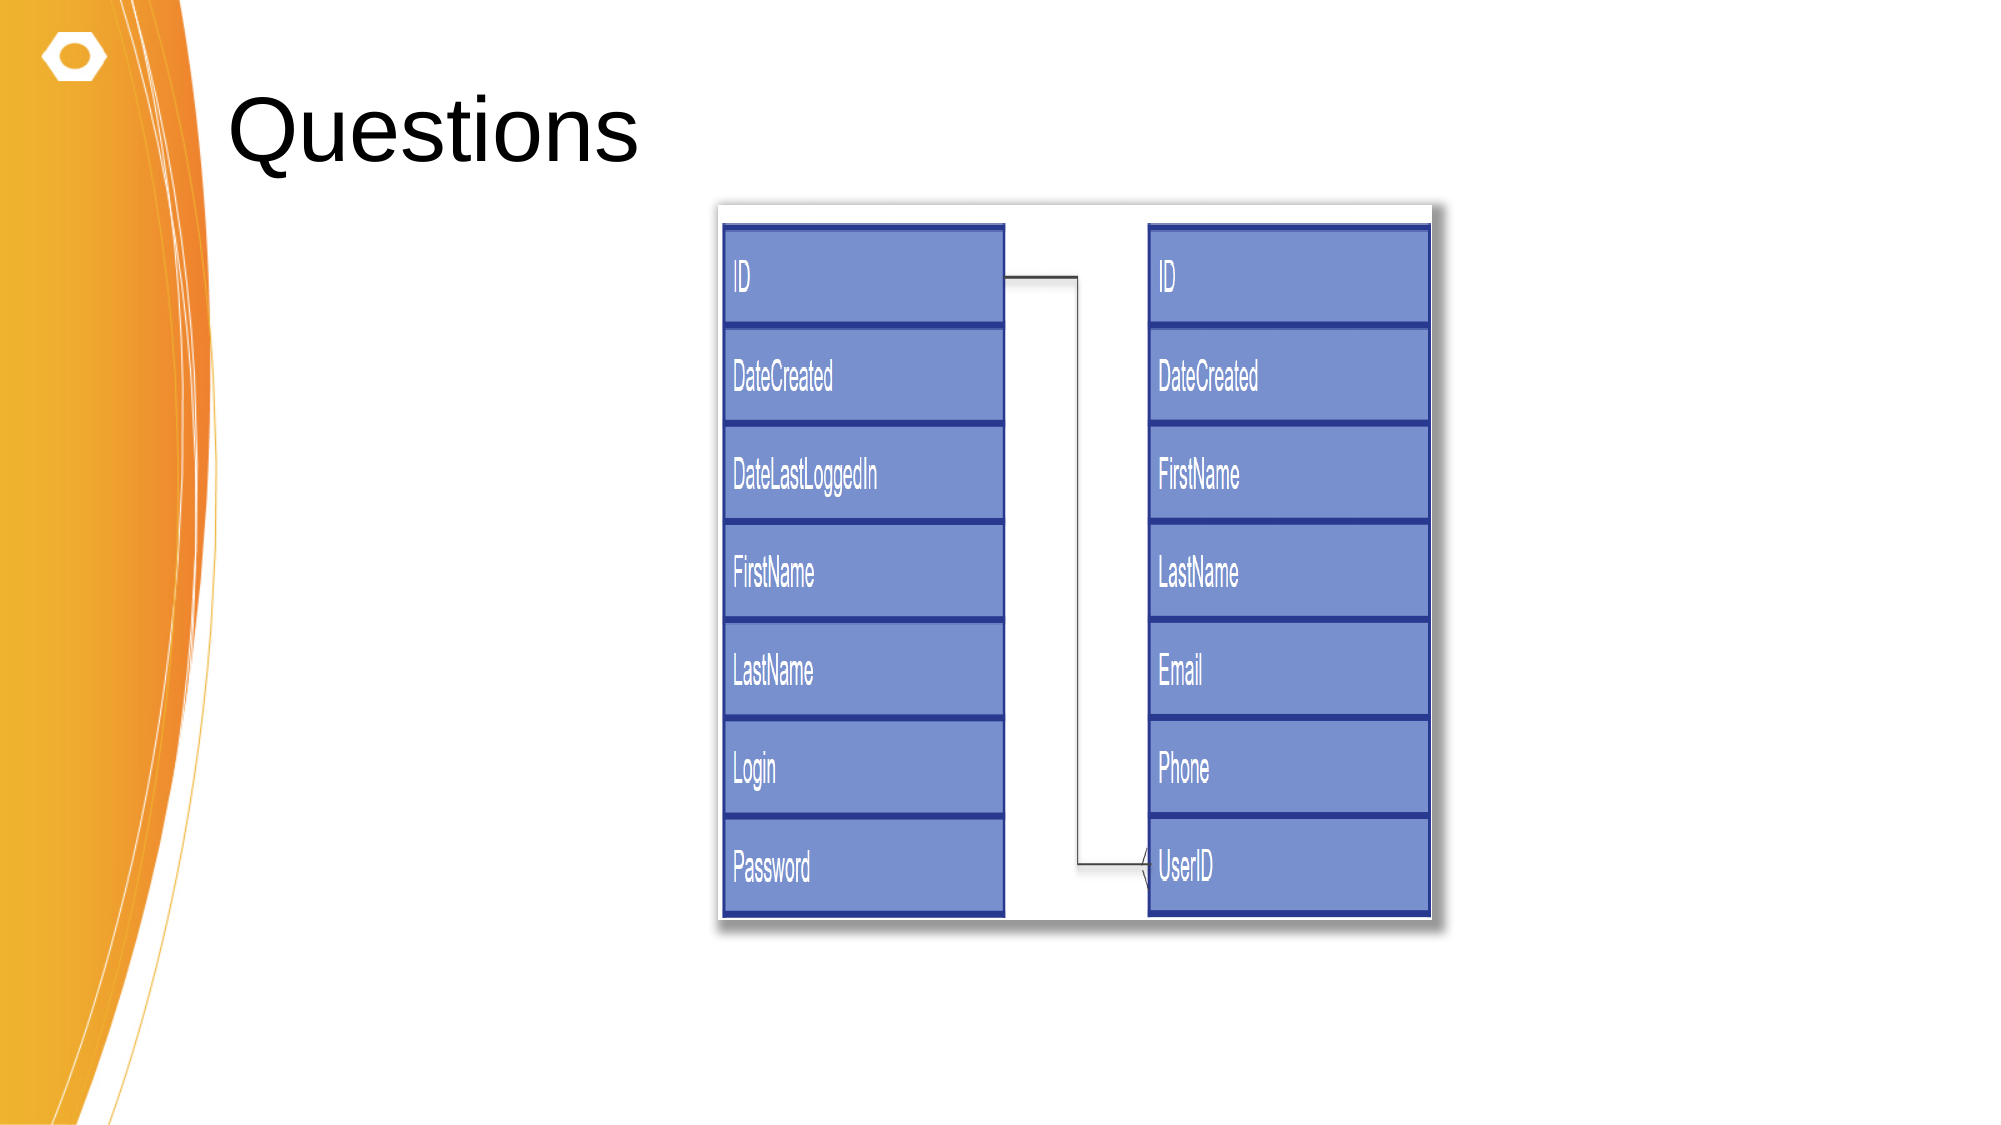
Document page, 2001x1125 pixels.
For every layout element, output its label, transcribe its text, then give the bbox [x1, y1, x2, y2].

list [718, 205, 1432, 920]
picture [0, 0, 2001, 1125]
title Questions [212, 22, 1938, 241]
